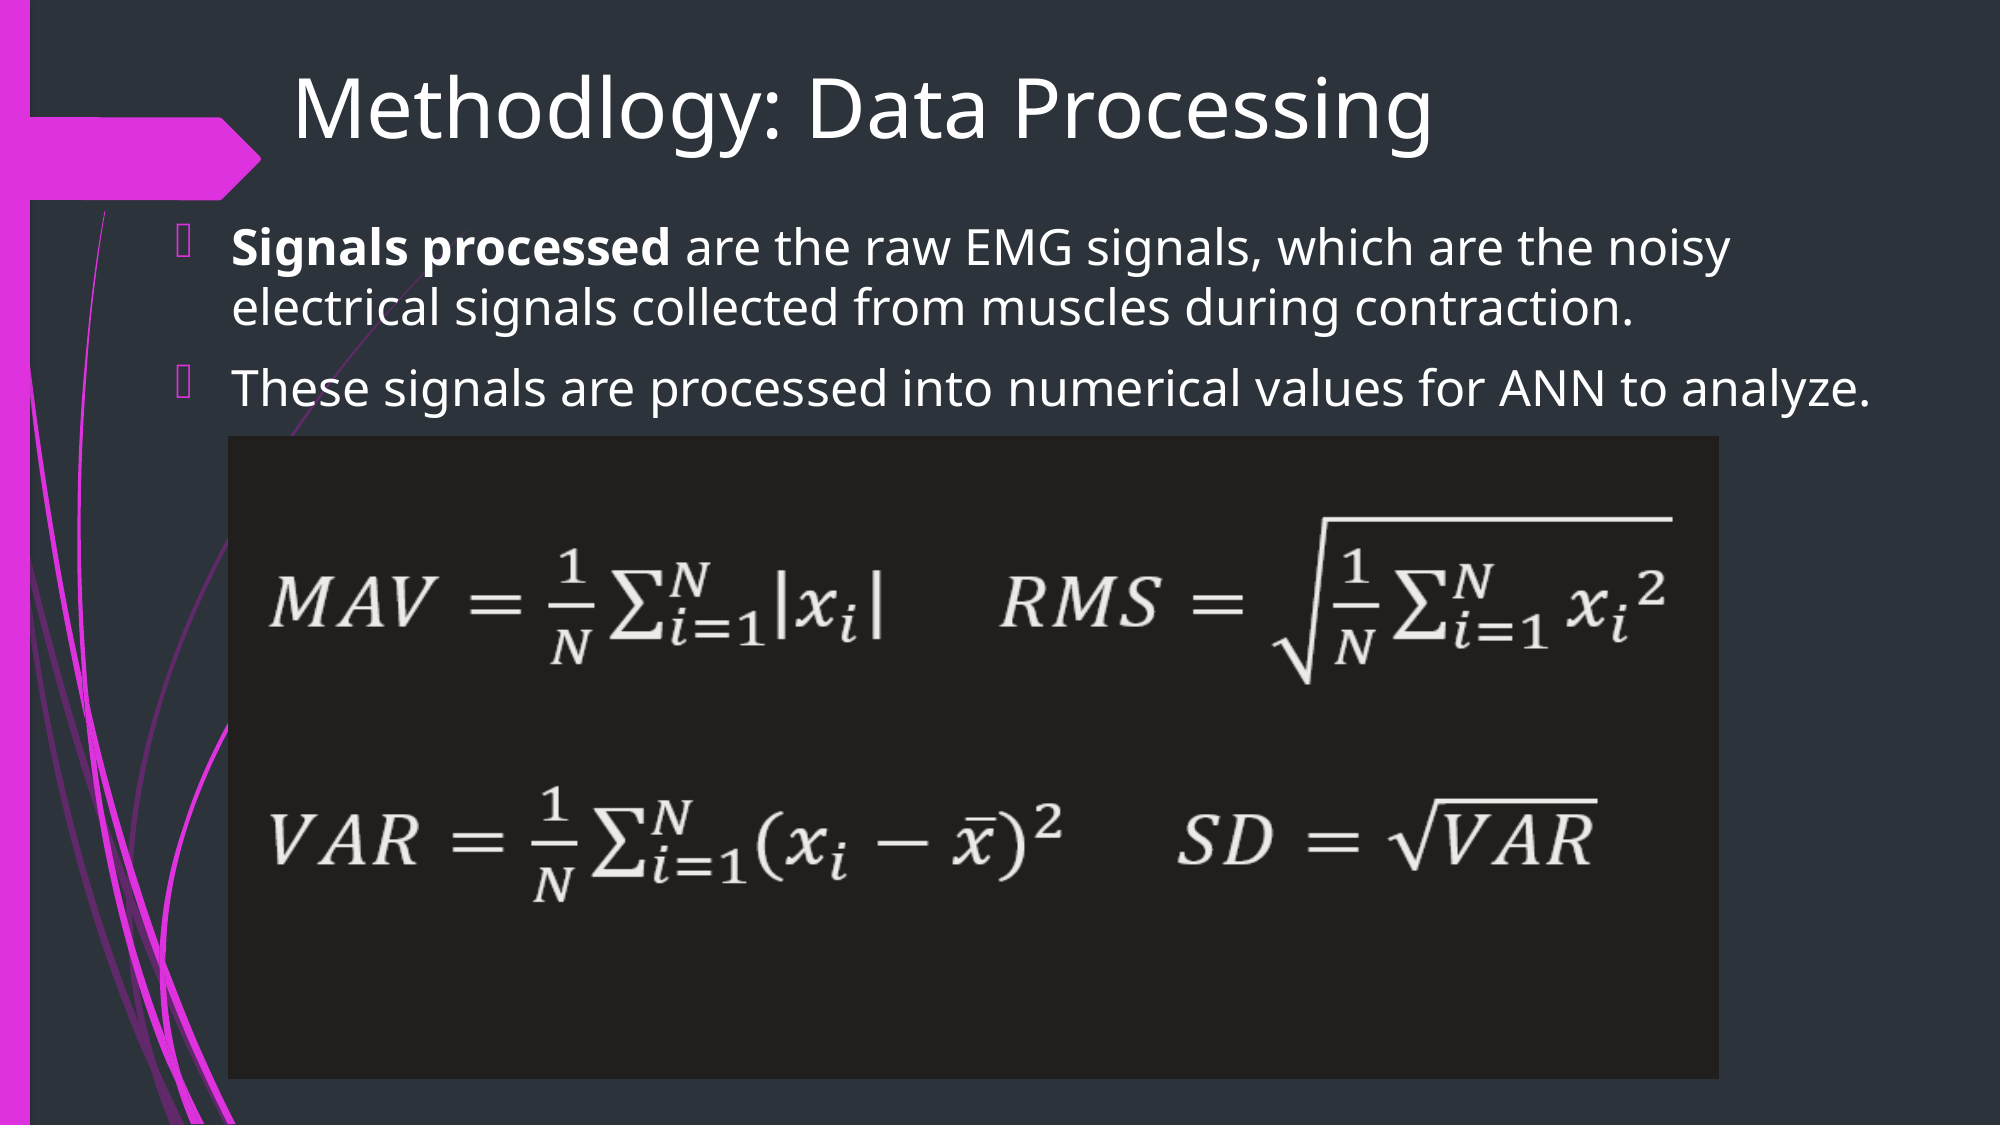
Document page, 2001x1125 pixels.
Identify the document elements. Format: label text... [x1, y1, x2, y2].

list Signals processed are the raw EMG signals, which are the noisy electrical signals collected from muscles during contraction. These signals are processed into numerical values for ANN to analyze. [160, 208, 1948, 1079]
title Methodlogy: Data Processing [145, 47, 1608, 209]
picture [227, 435, 1720, 1079]
